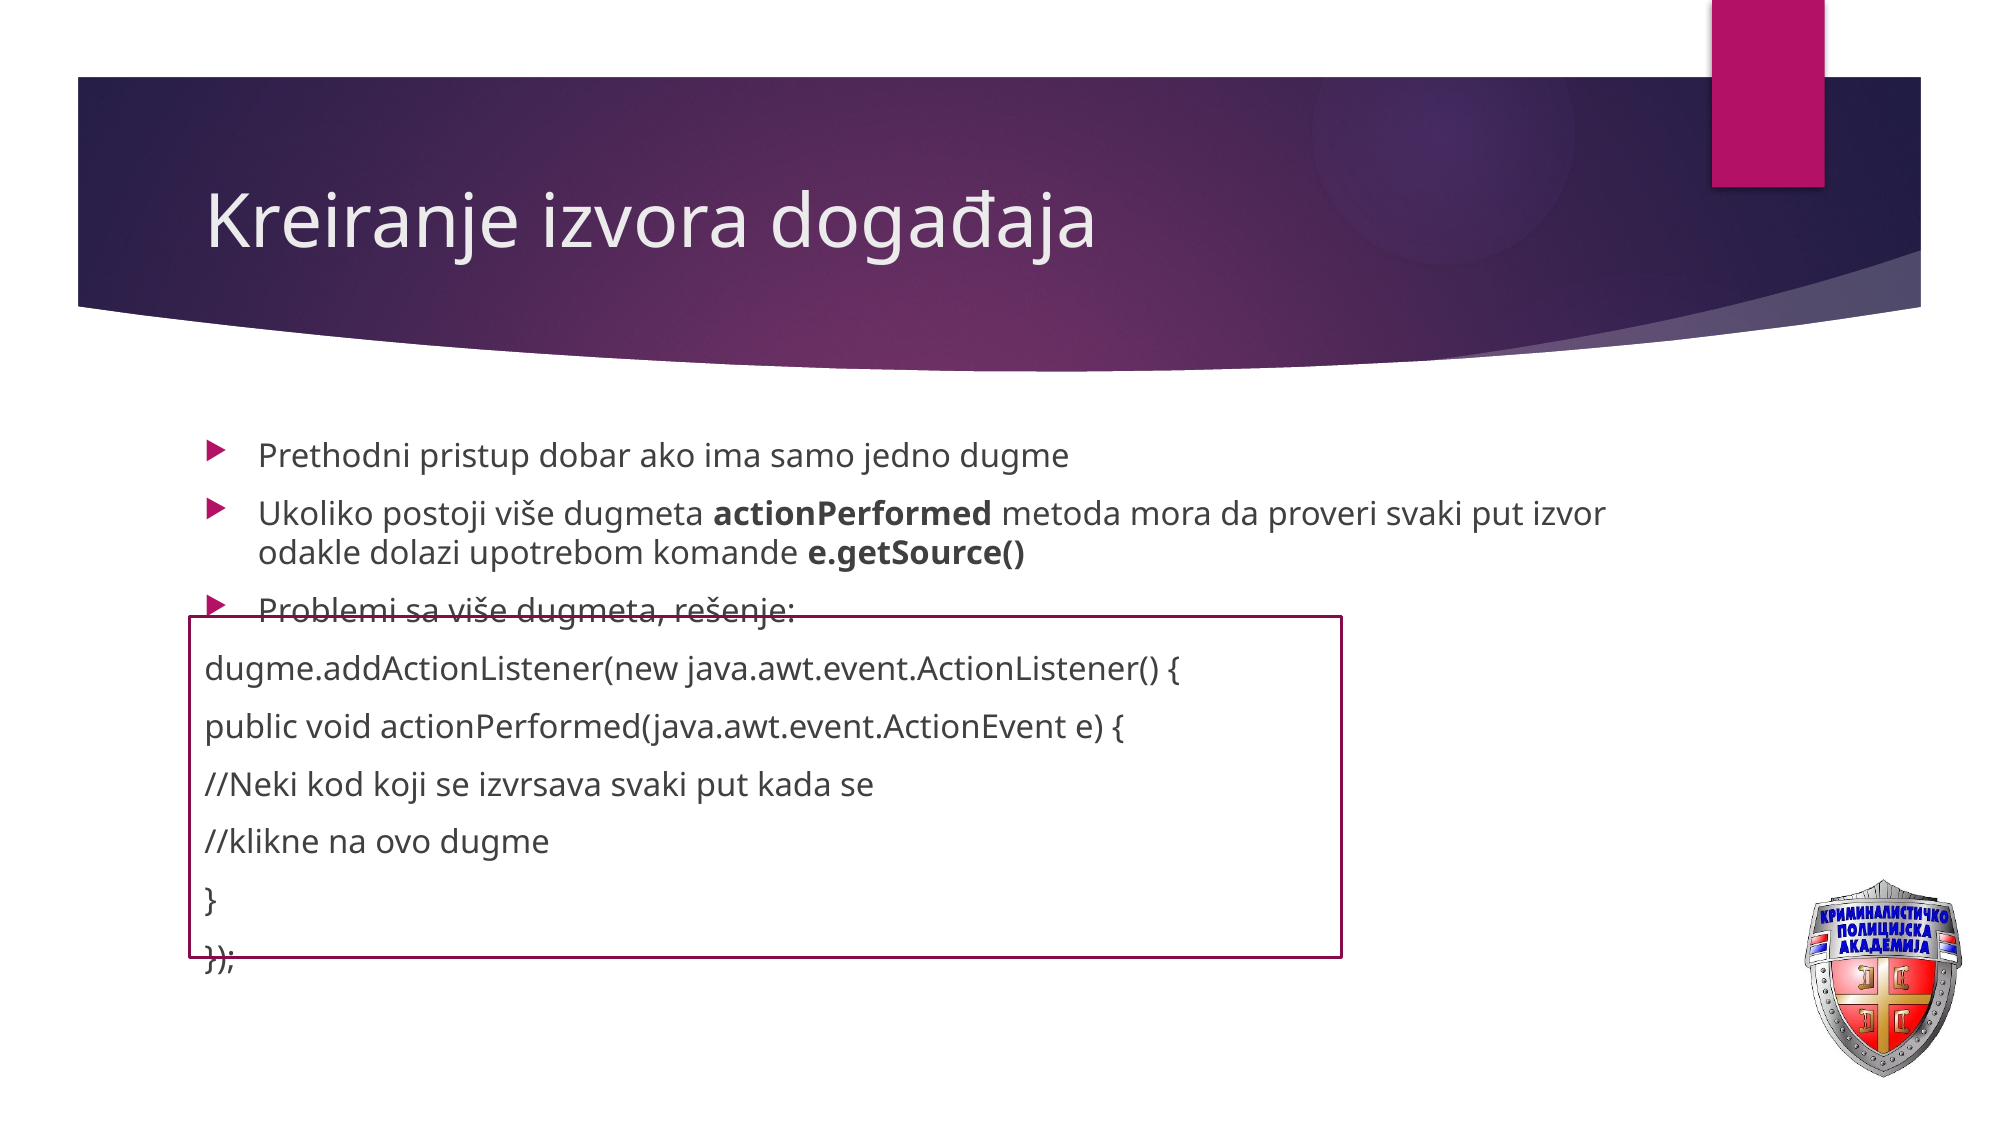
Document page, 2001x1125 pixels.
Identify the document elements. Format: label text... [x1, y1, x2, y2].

text_box [188, 615, 1343, 959]
picture [1766, 831, 2000, 1125]
title Kreiranje izvora događaja [189, 159, 1627, 276]
list Prethodni pristup dobar ako ima samo jedno dugme Ukoliko postoji više dugmeta actionPerformed metoda mora da proveri svaki put izvor odakle dolazi upotrebom komande e.getSource() Problemi sa više dugmeta, rešenje: dugme.addActionListener(new java.awt.event.ActionListener() { public void actionPerformed(java.awt.event.ActionEvent e) { //Neki kod koji se izvrsava svaki put kada se //klikne na ovo dugme } }); [189, 427, 1638, 988]
